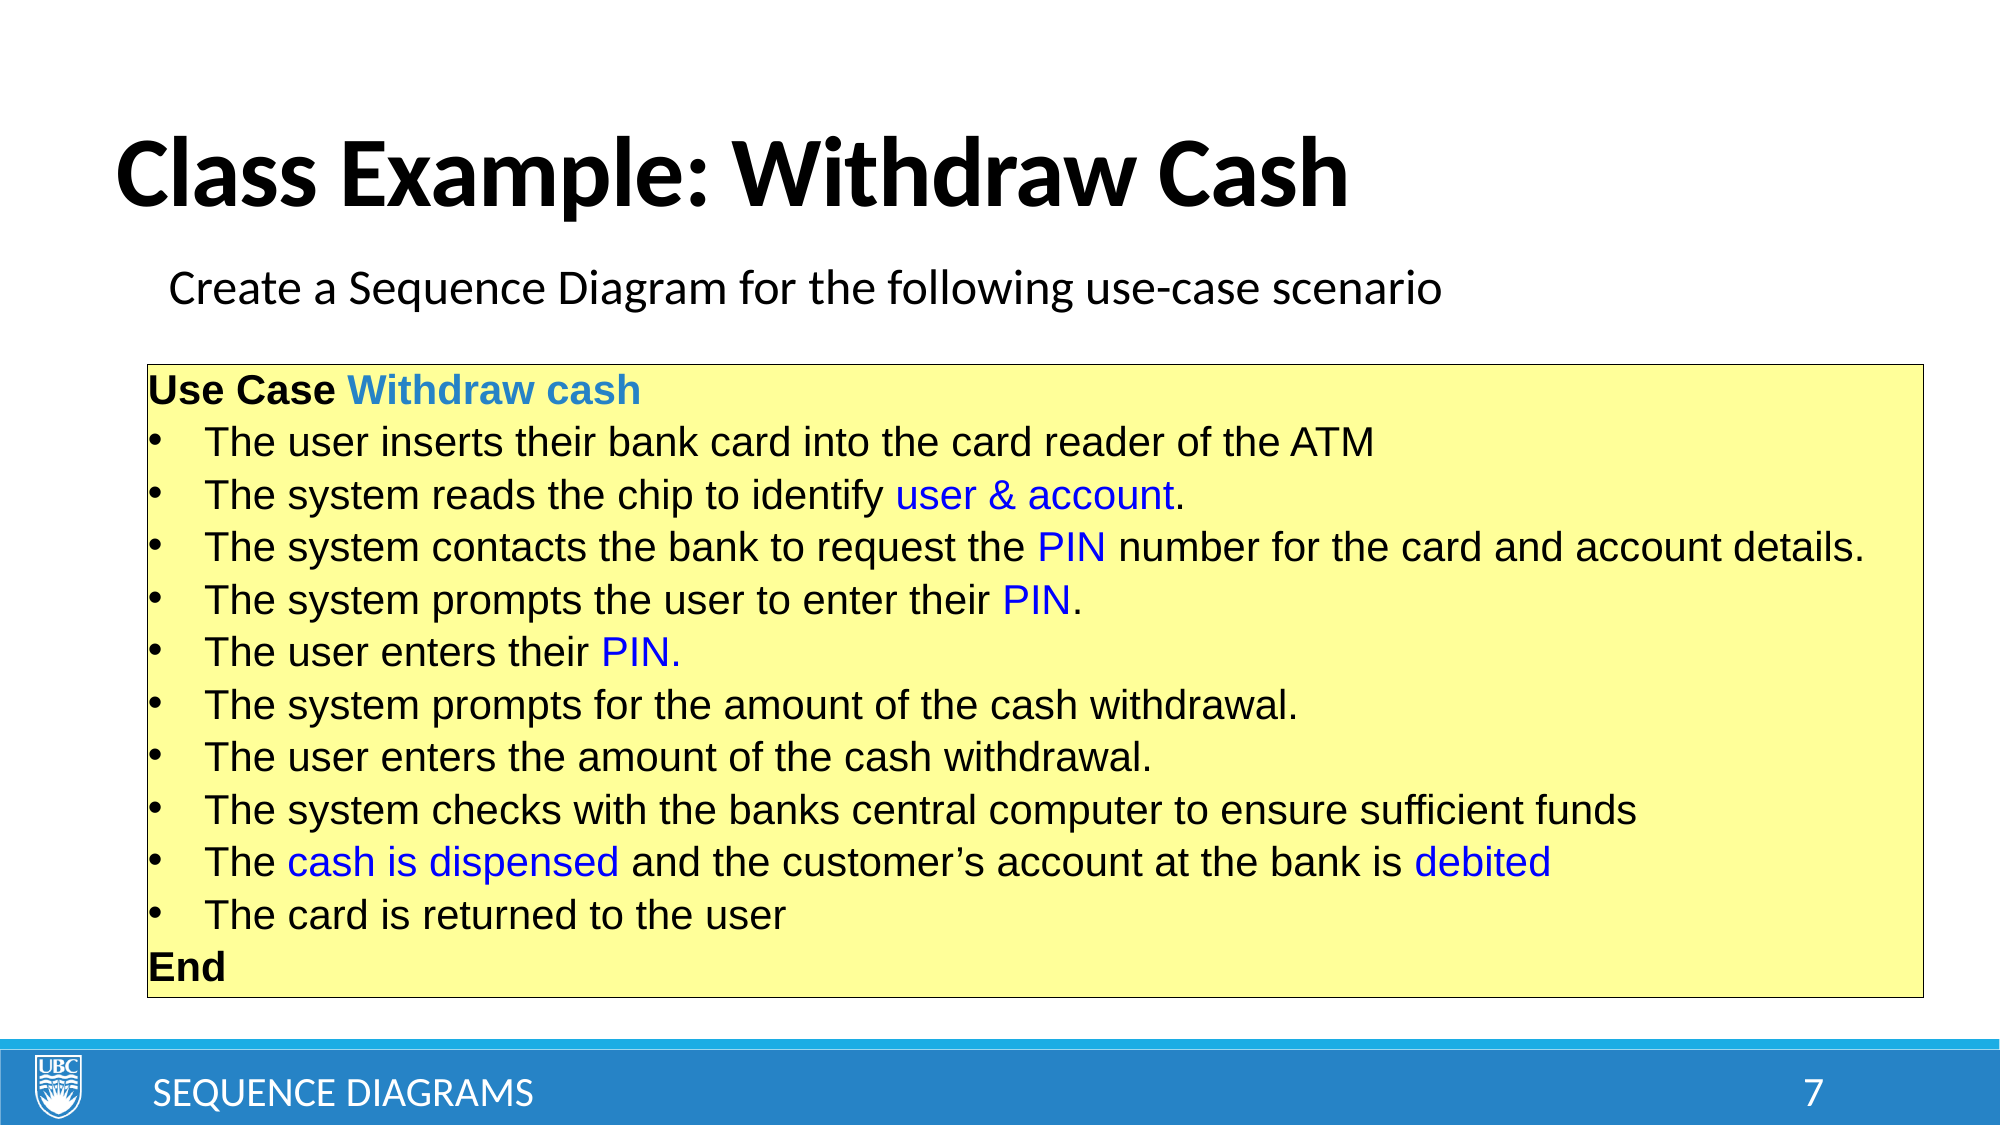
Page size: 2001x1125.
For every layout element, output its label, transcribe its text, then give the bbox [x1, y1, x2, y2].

text_box Use Case Withdraw cash The user inserts their bank card into the card reader of the ATM The system reads the chip to identify user & account. The system contacts the bank to request the PIN number for the card and account details. The system prompts the user to enter their PIN. The user enters their PIN. The system prompts for the amount of the cash withdrawal. The user enters the amount of the cash withdrawal. The system checks with the banks central computer to ensure sufficient funds The cash is dispensed and the customer’s account at the bank is debited The card is returned to the user End [147, 364, 1924, 998]
footer Sequence Diagrams [137, 1059, 1396, 1120]
list Create a Sequence Diagram for the following use-case scenario [168, 247, 1819, 323]
picture [35, 1055, 82, 1119]
title Class Example: Withdraw Cash [101, 106, 1752, 235]
slide_number 7 [1624, 1059, 1840, 1120]
